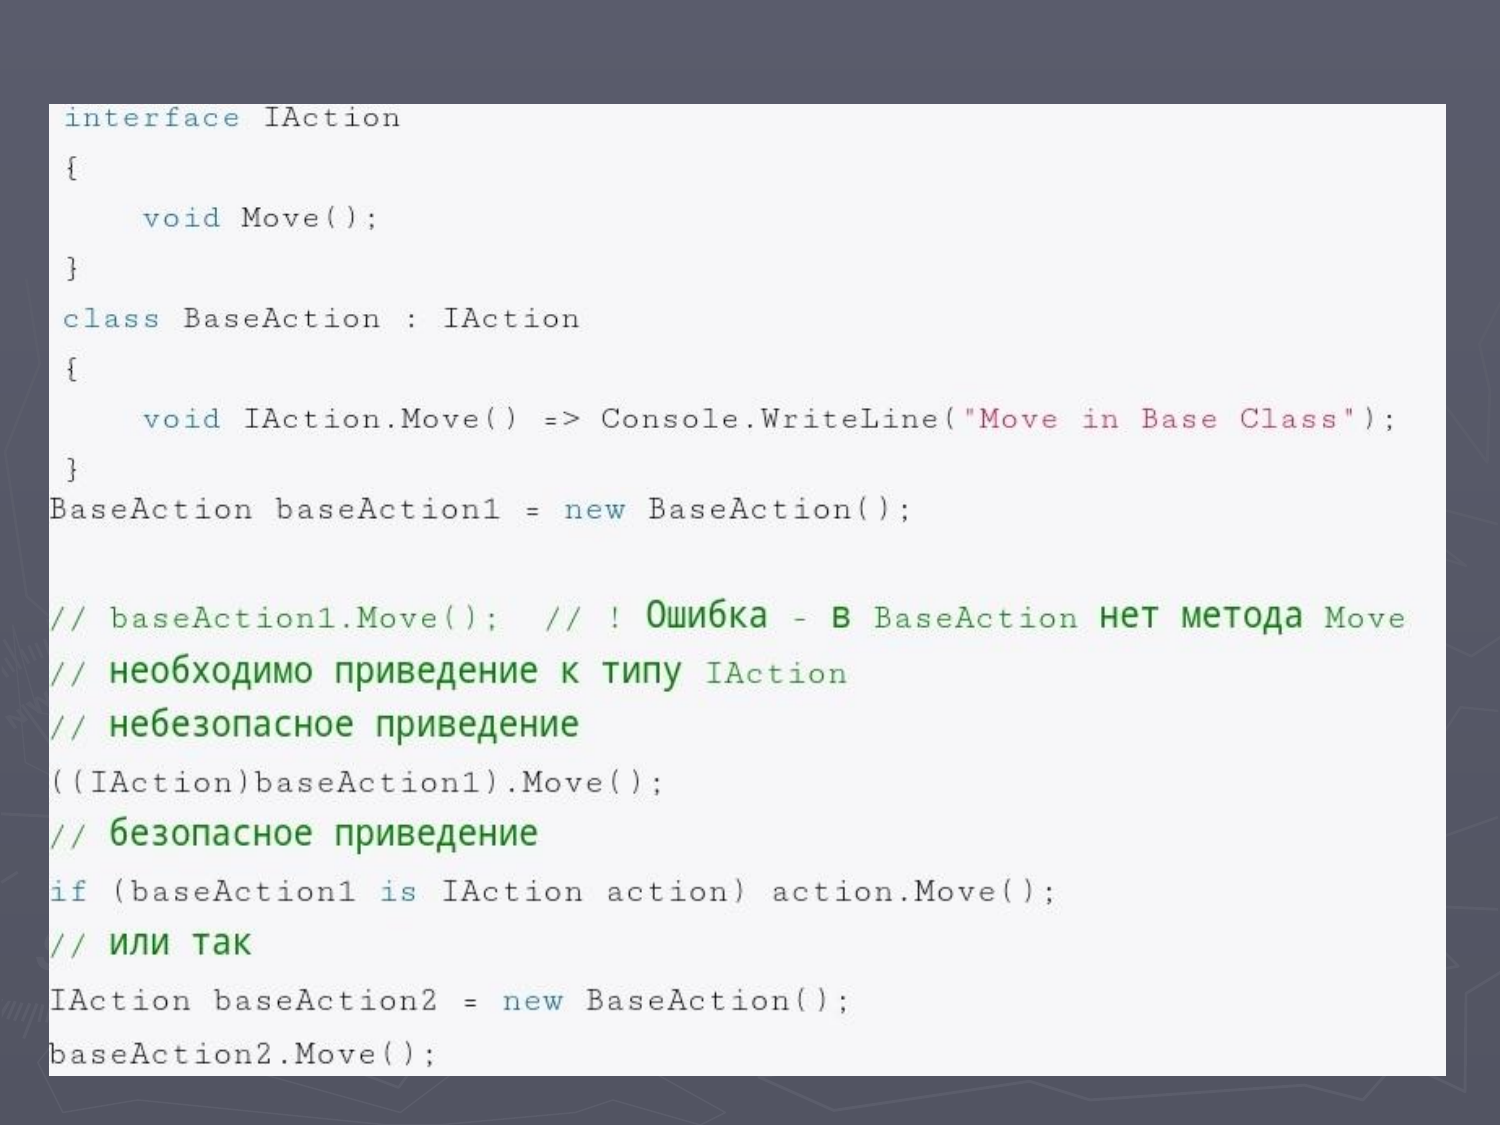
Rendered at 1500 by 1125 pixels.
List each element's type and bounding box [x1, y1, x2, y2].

picture [49, 104, 1446, 1077]
